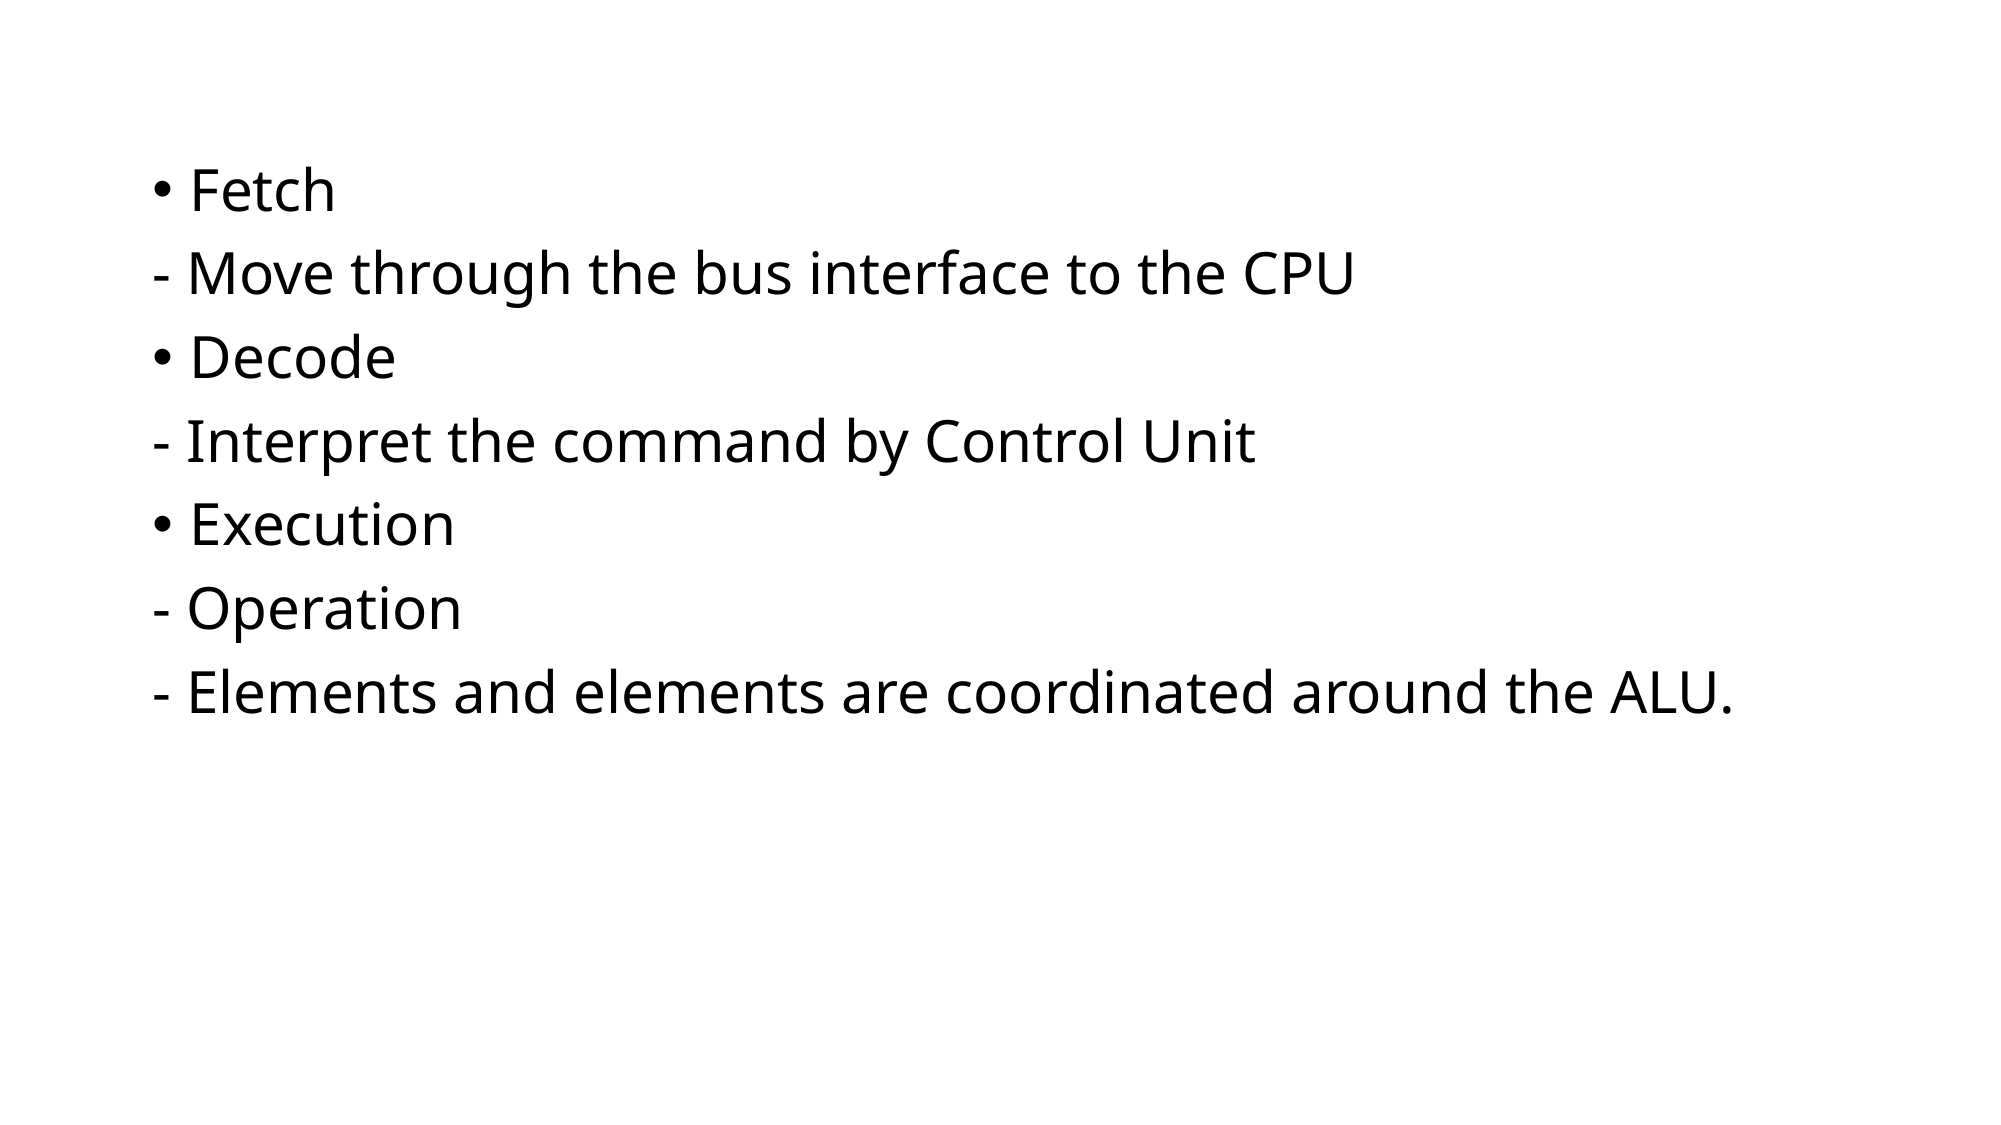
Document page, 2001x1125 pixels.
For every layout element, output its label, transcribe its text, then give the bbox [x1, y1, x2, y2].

list Fetch - Move through the bus interface to the CPU Decode - Interpret the command by Control Unit Execution - Operation - Elements and elements are coordinated around the ALU. [137, 153, 1863, 867]
